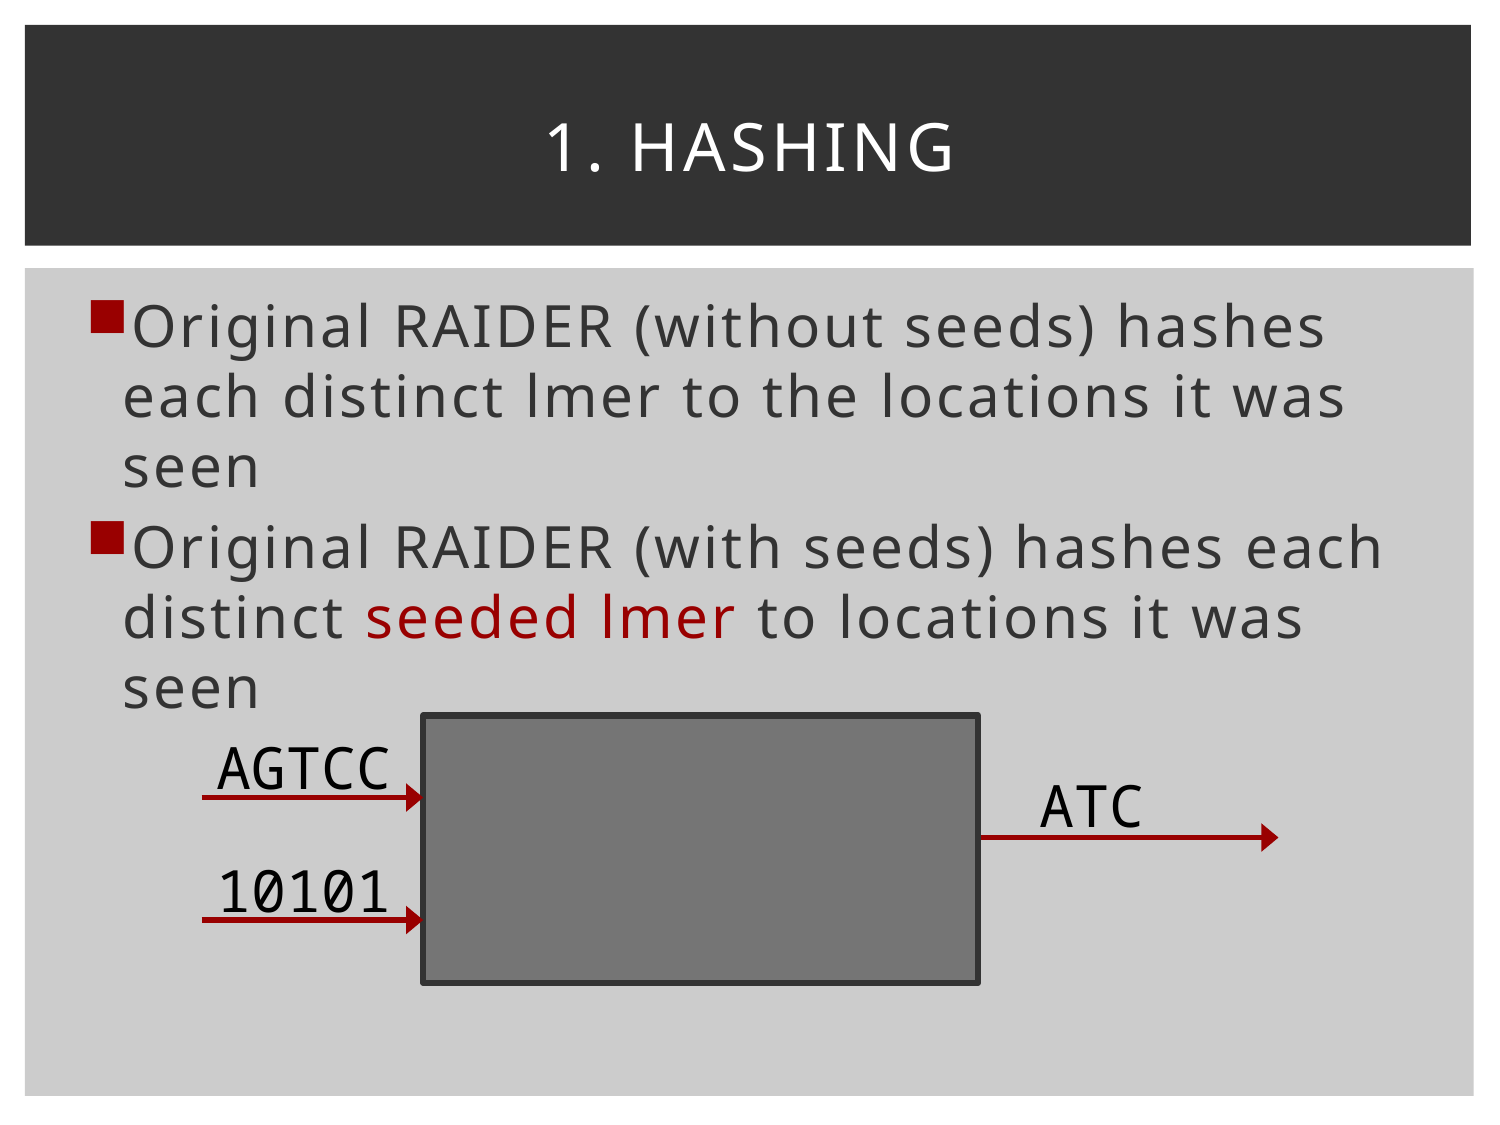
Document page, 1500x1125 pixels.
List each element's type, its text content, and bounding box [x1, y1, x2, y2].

text_box AGTCC [201, 723, 422, 795]
title 1. Hashing [62, 58, 1438, 232]
text_box fam [201, 923, 406, 928]
list Original RAIDER (without seeds) hashes each distinct lmer to the locations it was seen Original RAIDER (with seeds) hashes each distinct seeded lmer to locations it was seen [62, 281, 1442, 1005]
text_box GA*TA: 1 [979, 840, 1025, 844]
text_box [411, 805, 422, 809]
text_box AGTCC [201, 805, 406, 809]
text_box 10101 [201, 846, 422, 918]
text_box [422, 715, 979, 984]
text_box ATC [1025, 761, 1247, 836]
text_box [201, 800, 406, 804]
